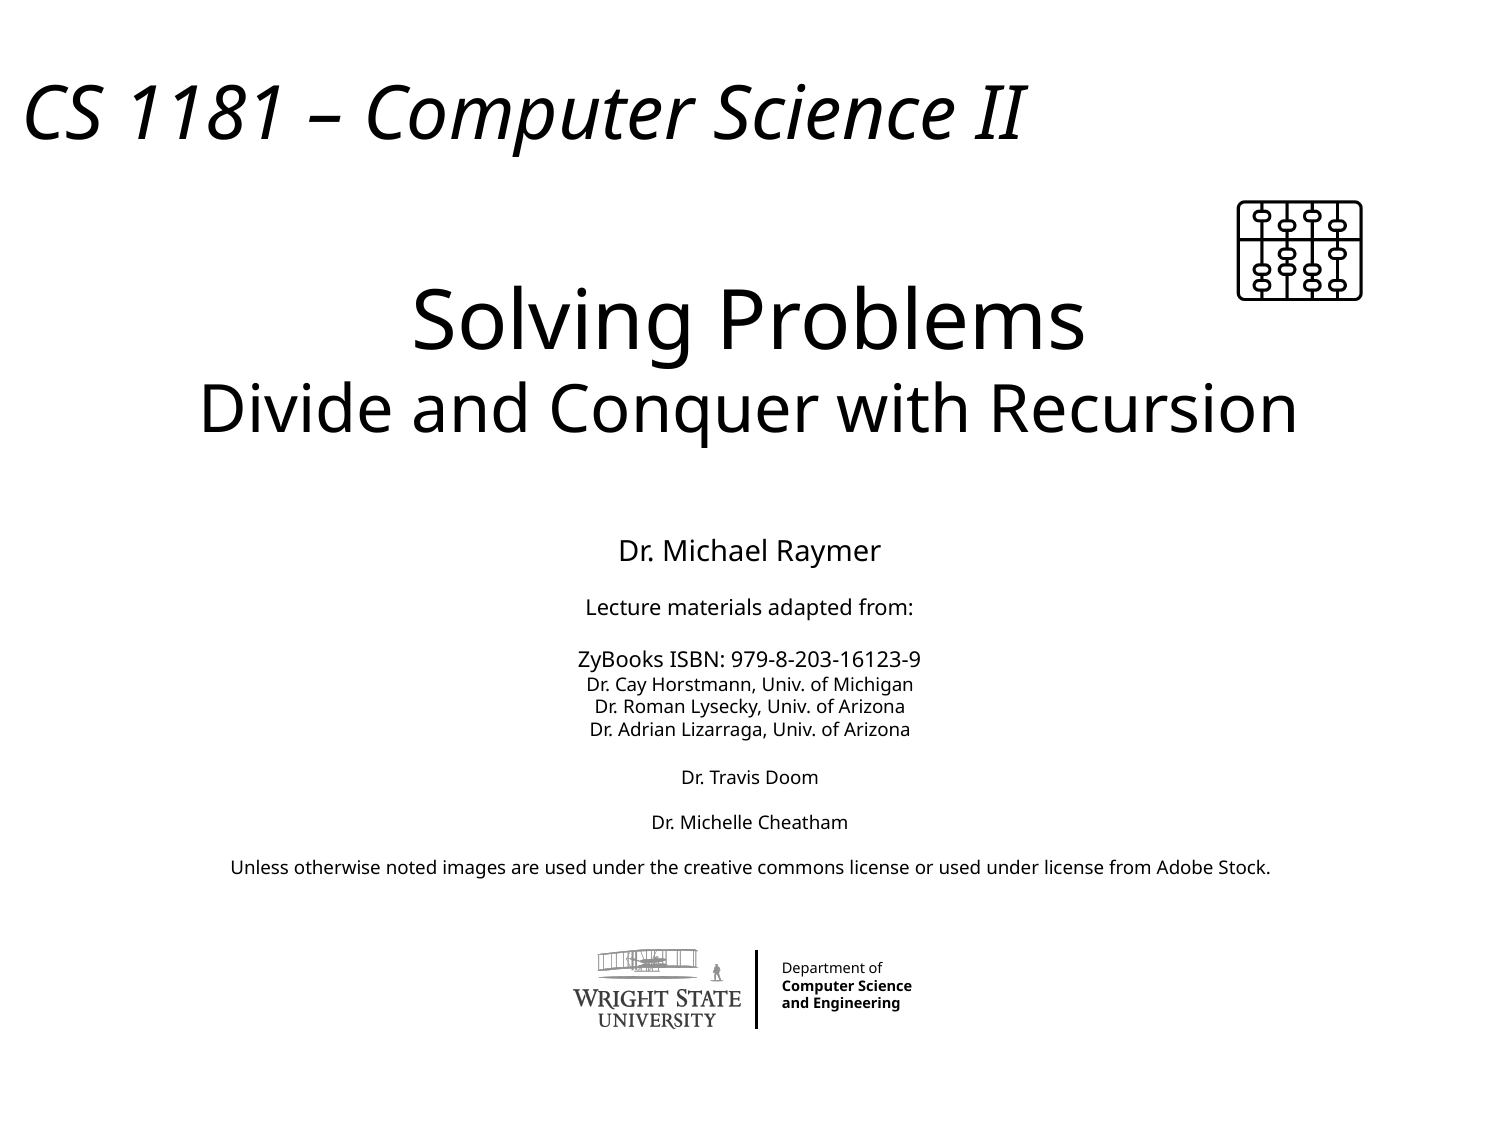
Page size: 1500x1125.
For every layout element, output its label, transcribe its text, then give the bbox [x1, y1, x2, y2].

text_box CS 1181 – Computer Science II [7, 57, 1041, 162]
title Solving Problems Divide and Conquer with Recursion [112, 174, 1388, 524]
picture [1224, 175, 1375, 326]
text_box Dr. Michael Raymer Lecture materials adapted from: ZyBooks ISBN: 979-8-203-16123-9 Dr. Cay Horstmann, Univ. of Michigan Dr. Roman Lysecky, Univ. of Arizona Dr. Adrian Lizarraga, Univ. of Arizona Dr. Travis Doom Dr. Michelle Cheatham Unless otherwise noted images are used under the creative commons license or used under license from Adobe Stock. [112, 524, 1388, 886]
picture [573, 949, 741, 1029]
